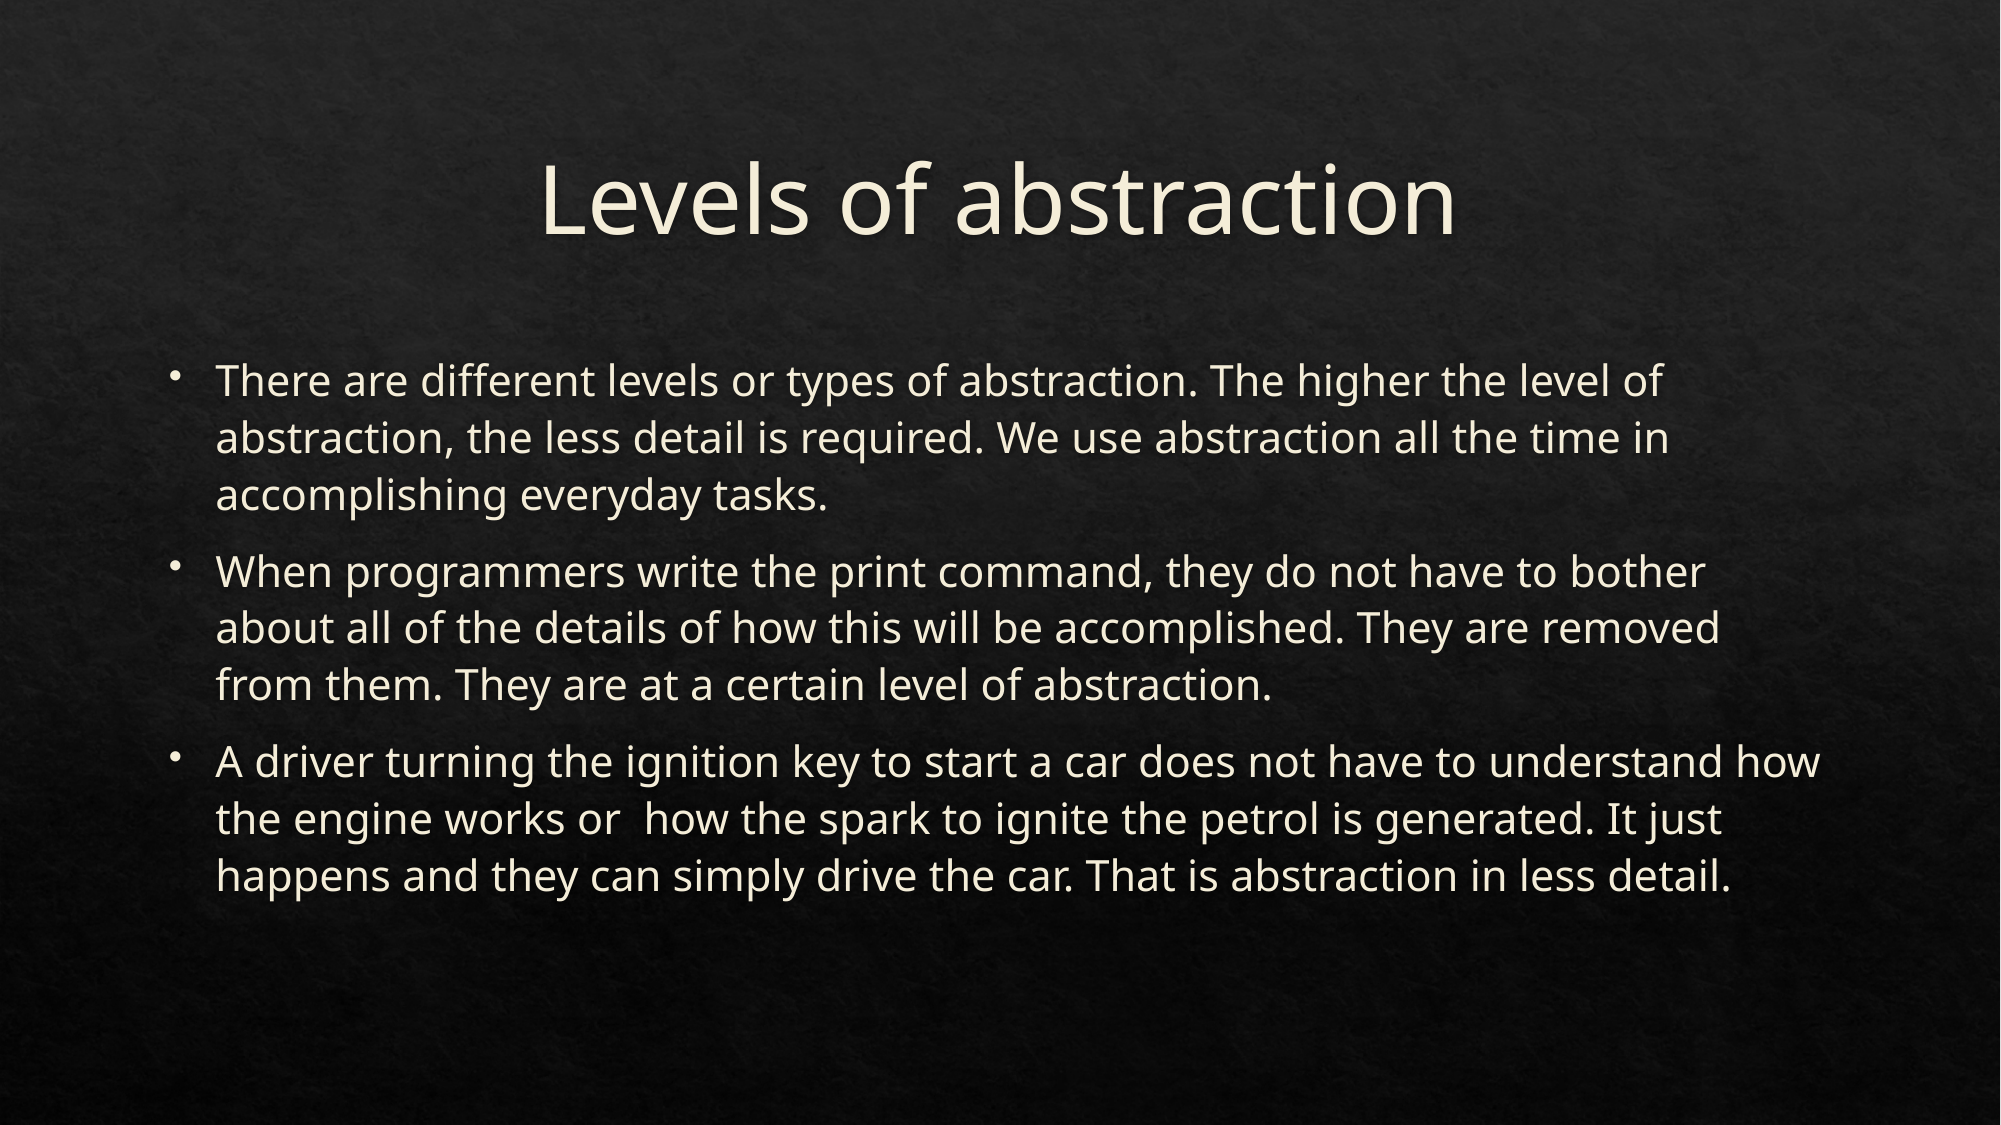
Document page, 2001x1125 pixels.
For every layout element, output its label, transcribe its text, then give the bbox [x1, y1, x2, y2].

list There are different levels or types of abstraction. The higher the level of abstraction, the less detail is required. We use abstraction all the time in accomplishing everyday tasks. When programmers write the print command, they do not have to bother about all of the details of how this will be accomplished. They are removed from them. They are at a certain level of abstraction. A driver turning the ignition key to start a car does not have to understand how the engine works or how the spark to ignite the petrol is generated. It just happens and they can simply drive the car. That is abstraction in less detail. [149, 340, 1849, 950]
title Levels of abstraction [149, 99, 1849, 307]
